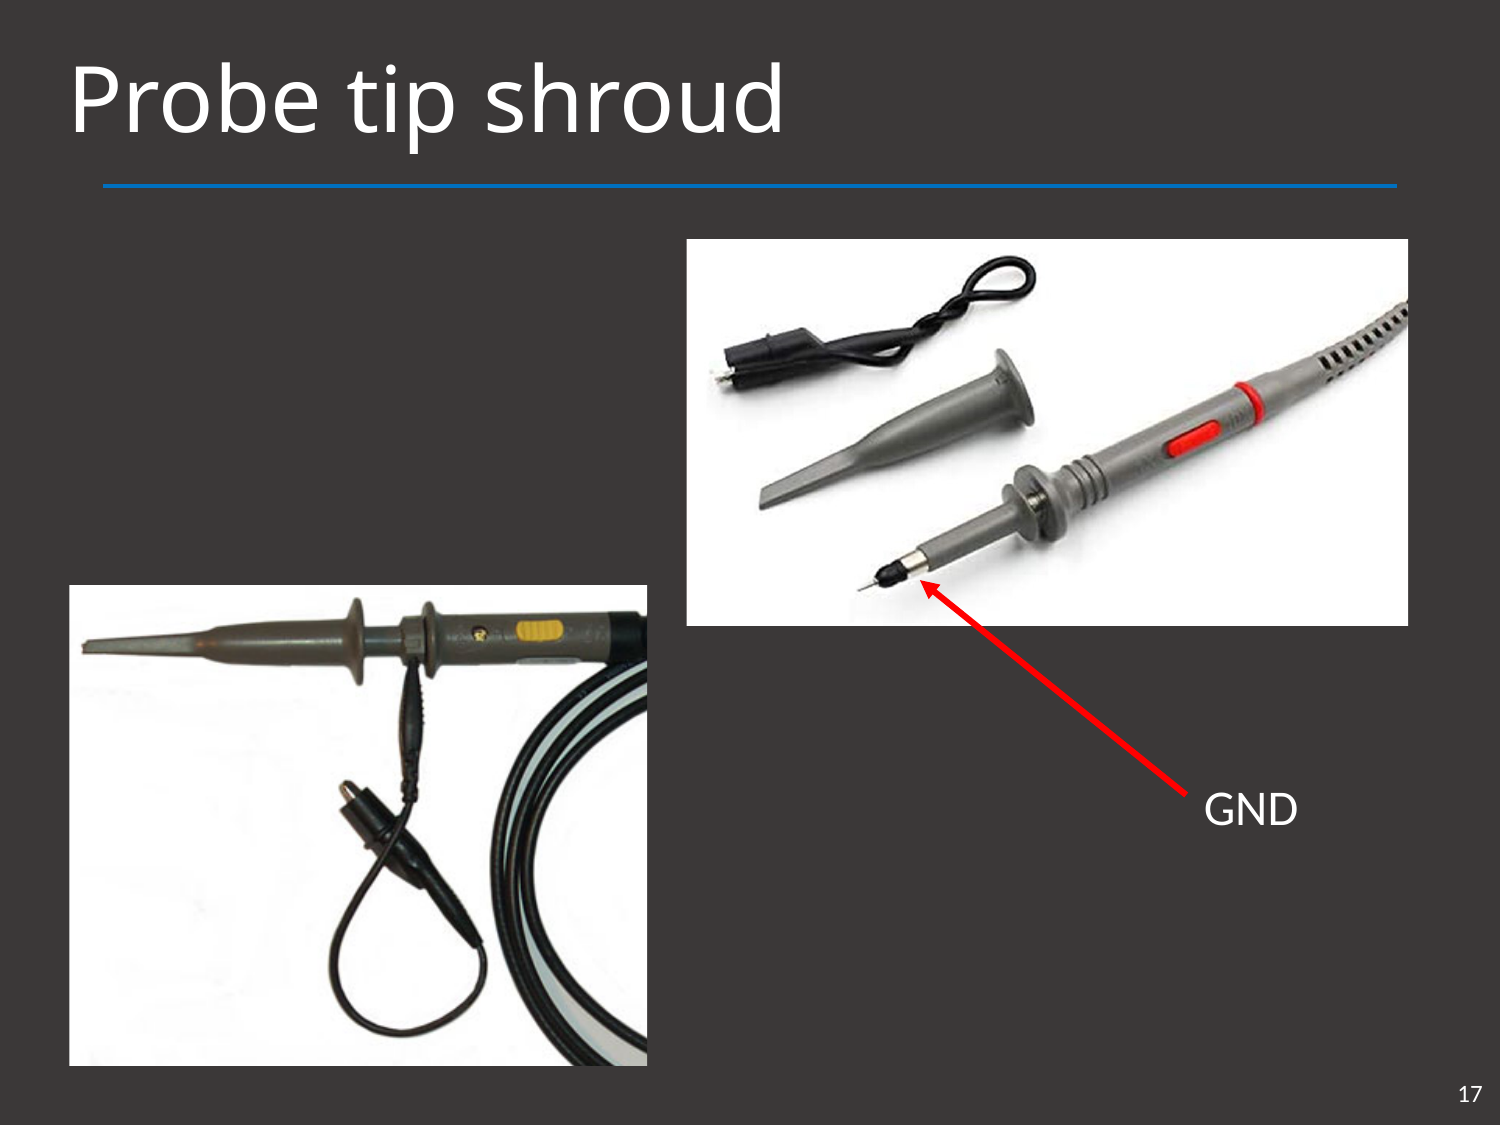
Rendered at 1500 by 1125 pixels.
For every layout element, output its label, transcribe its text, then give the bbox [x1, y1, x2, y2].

slide_number 17 [1160, 1062, 1498, 1123]
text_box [919, 580, 1187, 795]
picture [69, 585, 648, 1066]
title Probe tip shroud [52, 69, 1409, 137]
text_box GND [1146, 768, 1313, 843]
picture [686, 239, 1409, 626]
